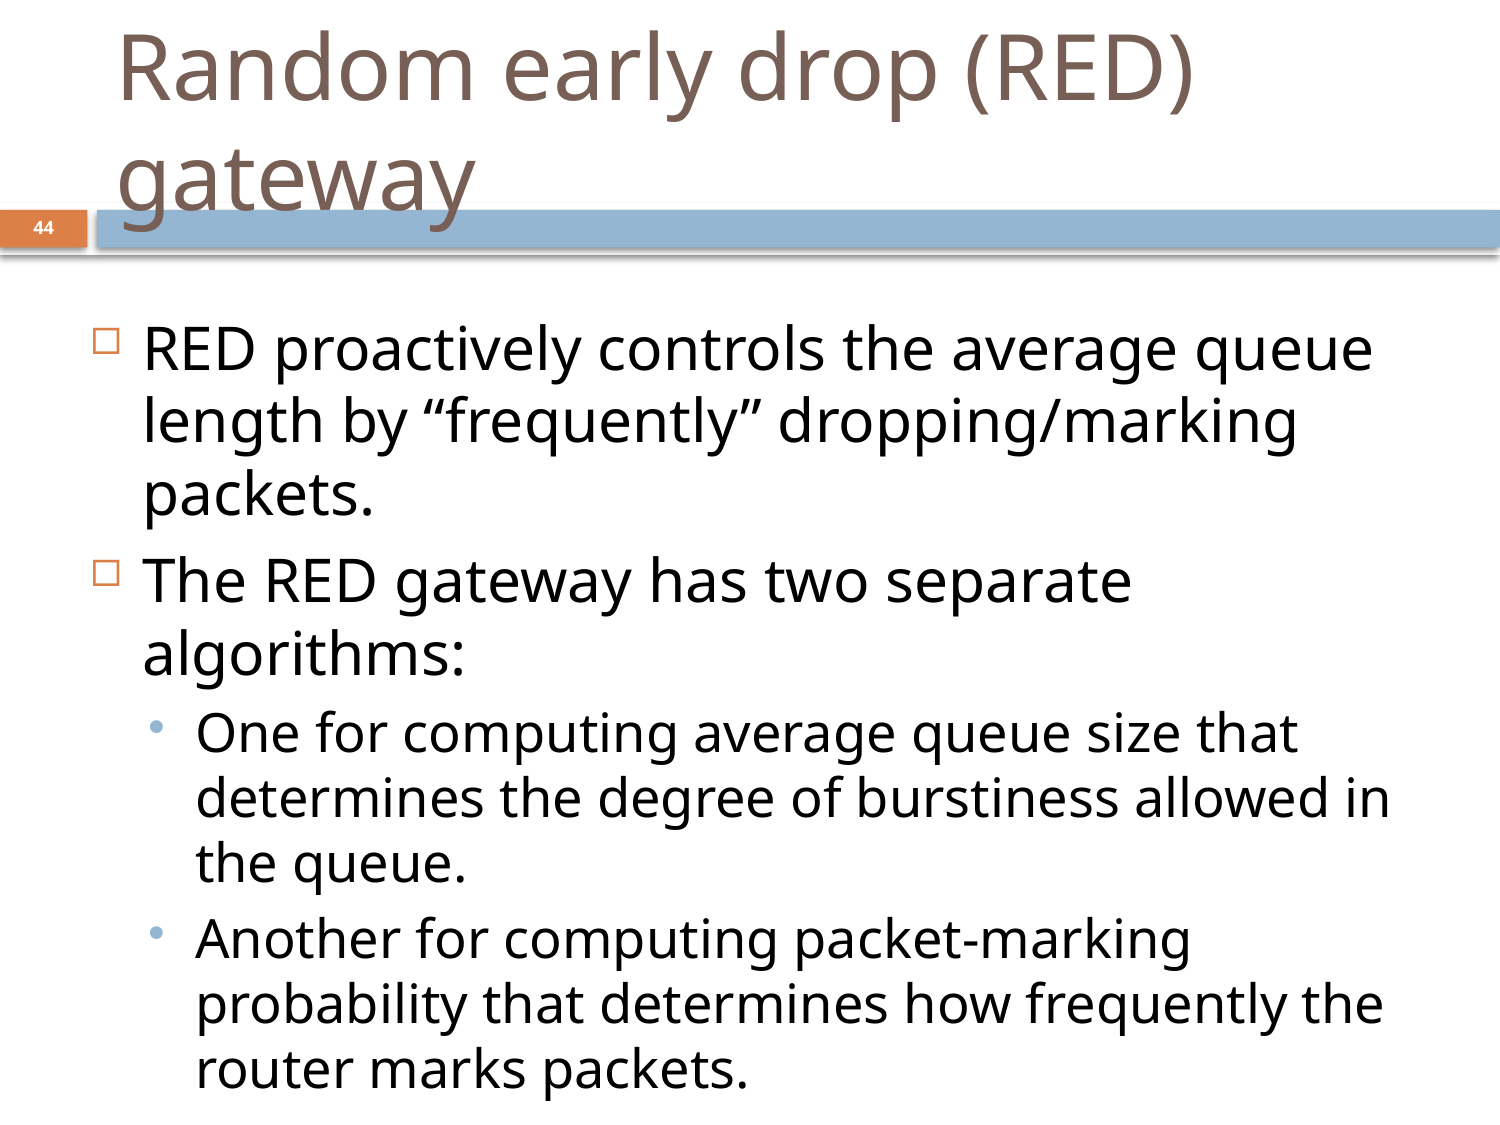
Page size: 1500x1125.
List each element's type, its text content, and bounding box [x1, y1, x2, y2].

title Random early drop (RED) gateway [100, 37, 1439, 201]
slide_number 44 [0, 208, 88, 249]
list RED proactively controls the average queue length by “frequently” dropping/marking packets. The RED gateway has two separate algorithms: One for computing average queue size that determines the degree of burstiness allowed in the queue. Another for computing packet-marking probability that determines how frequently the router marks packets. [74, 302, 1426, 1063]
